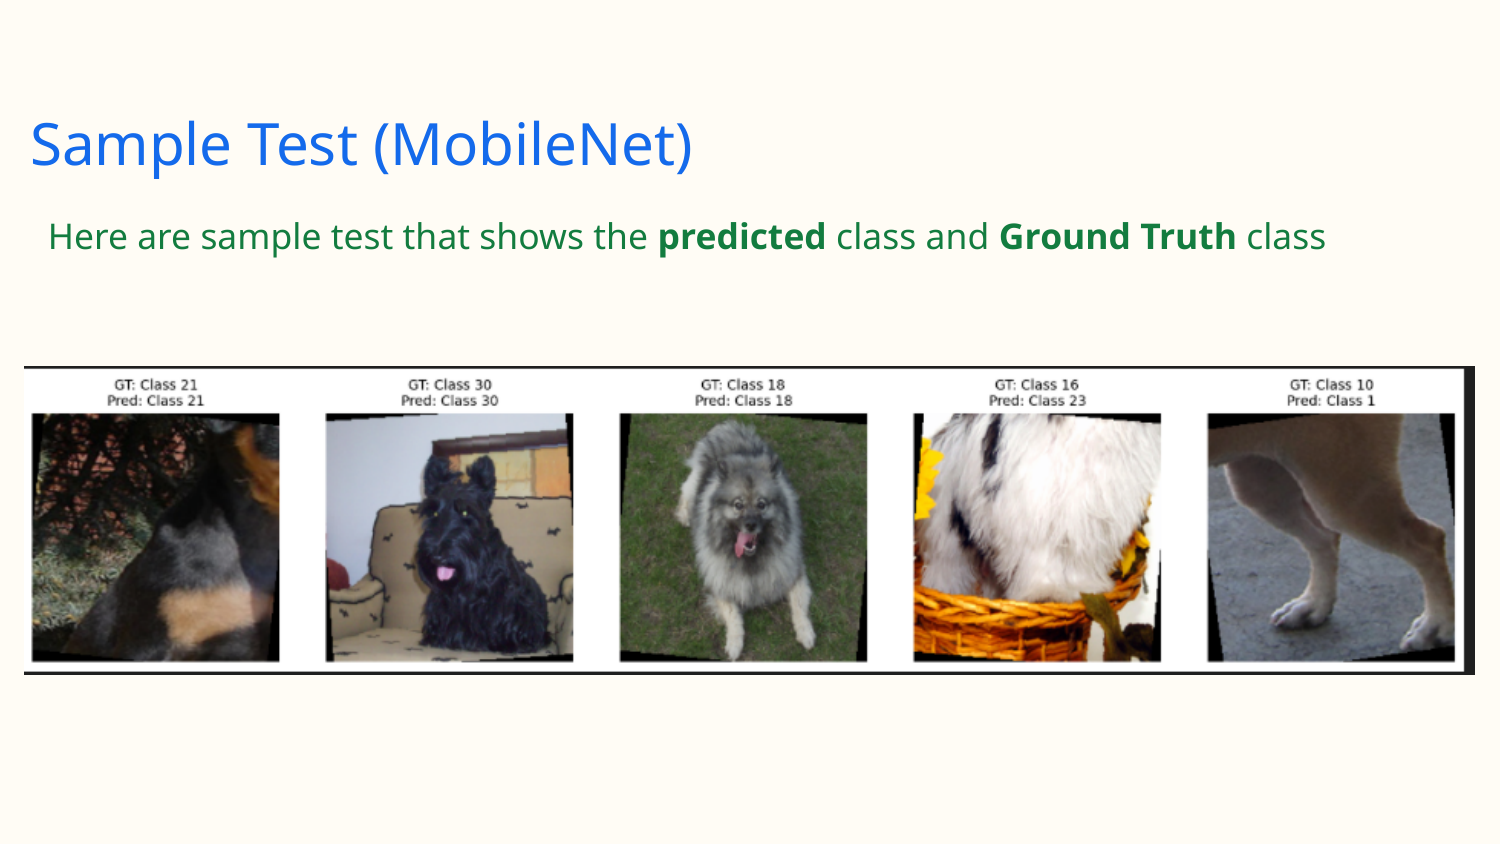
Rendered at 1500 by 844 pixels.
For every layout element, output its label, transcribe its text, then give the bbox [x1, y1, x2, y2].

picture [24, 366, 1476, 675]
text_box Here are sample test that shows the predicted class and Ground Truth class [32, 199, 1424, 301]
title Sample Test (MobileNet) [14, 91, 1406, 263]
